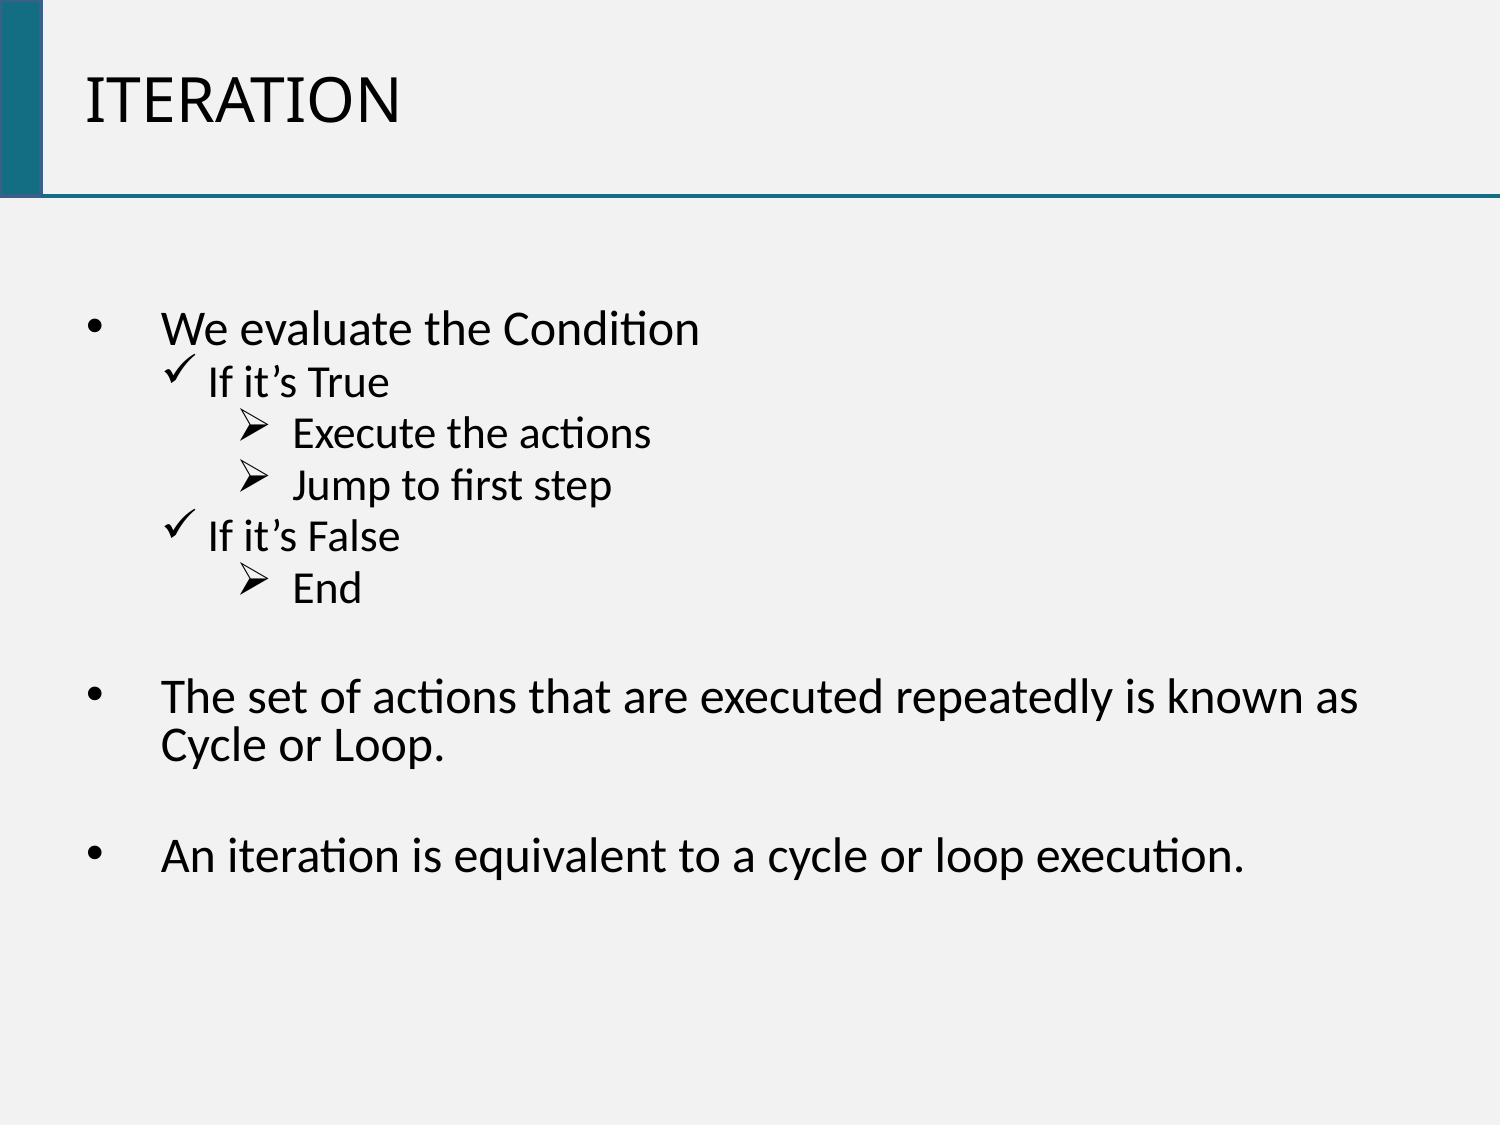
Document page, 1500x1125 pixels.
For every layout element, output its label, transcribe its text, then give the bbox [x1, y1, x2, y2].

text_box [0, 0, 43, 198]
list We evaluate the Condition If it’s True Execute the actions Jump to first step If it’s False End The set of actions that are executed repeatedly is known as Cycle or Loop. An iteration is equivalent to a cycle or loop execution. [70, 231, 1430, 1088]
text_box ITERATION [70, 0, 1294, 194]
